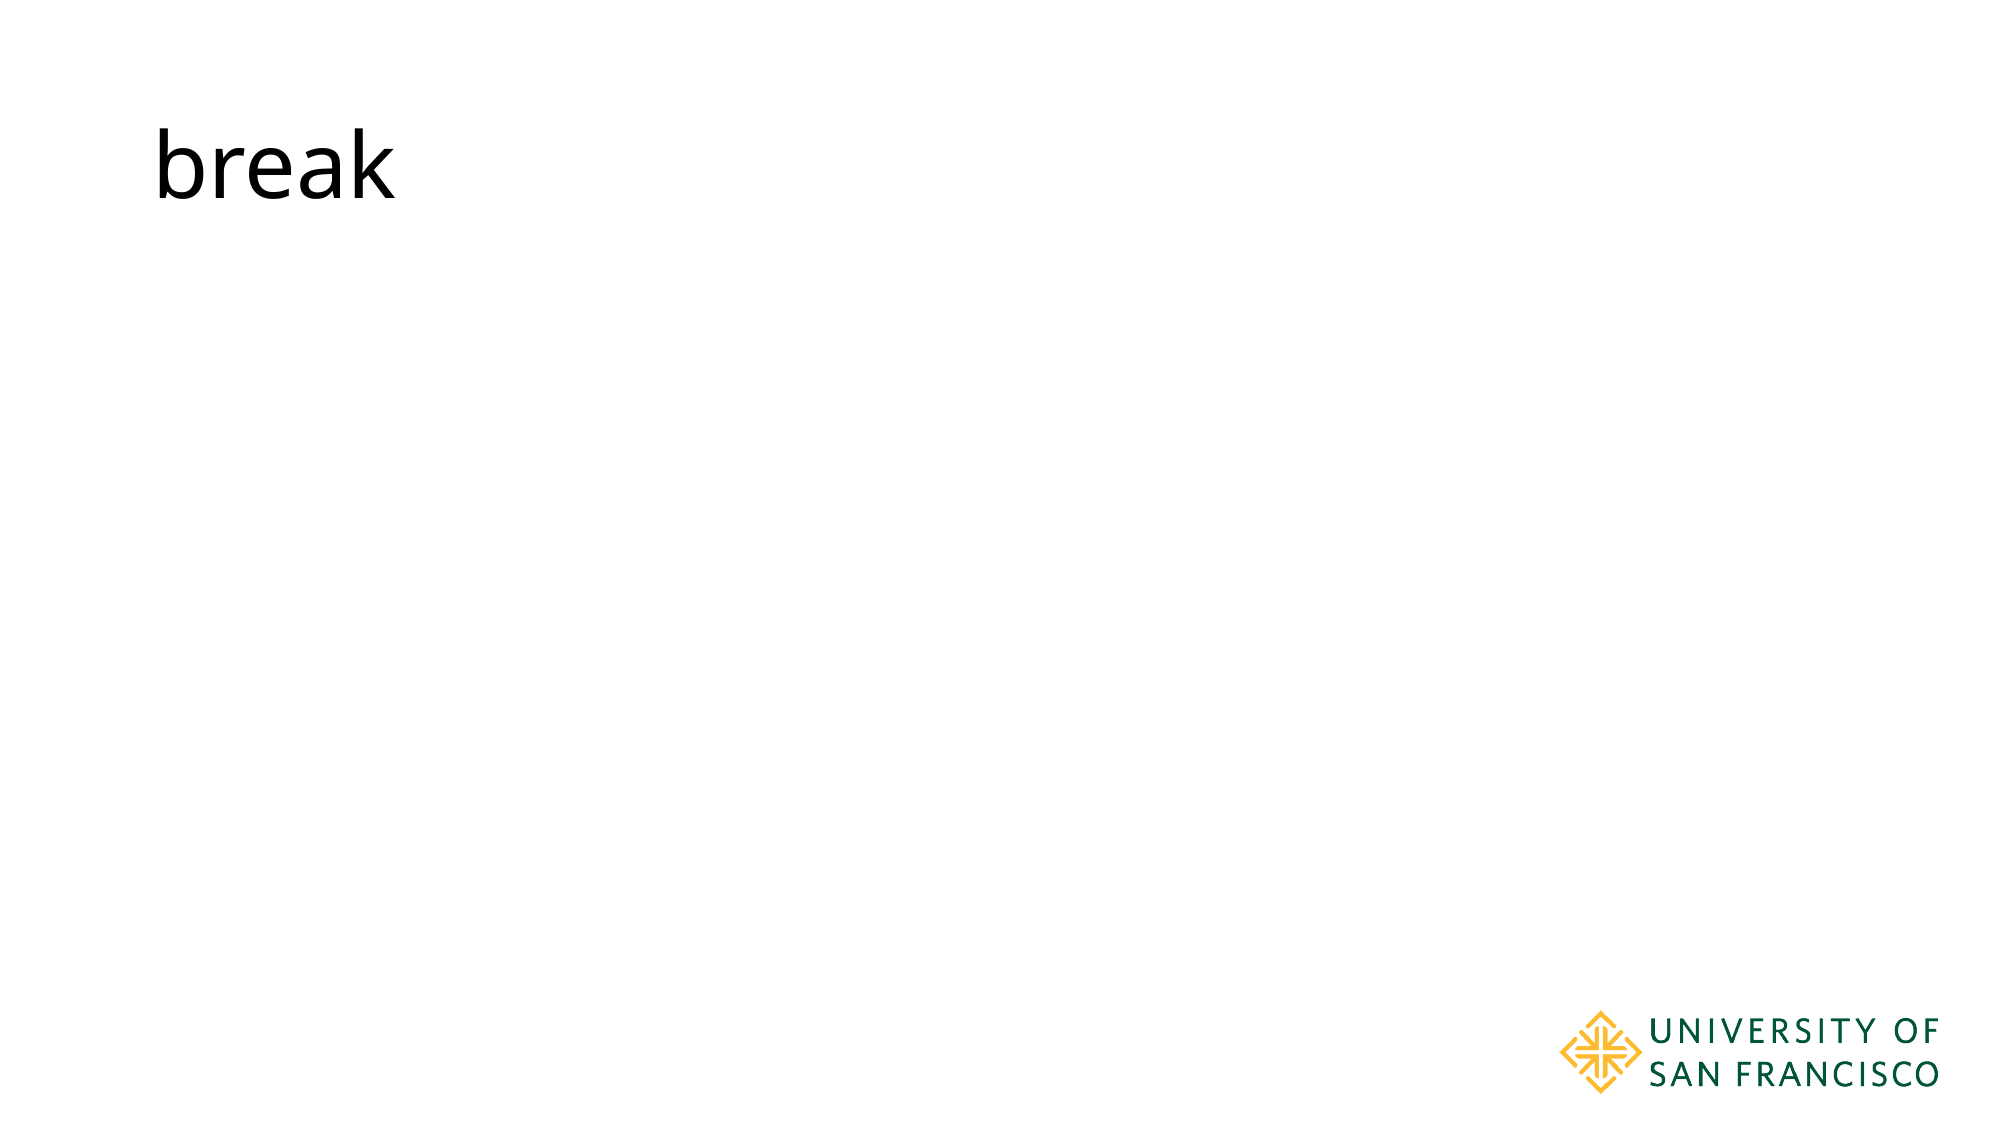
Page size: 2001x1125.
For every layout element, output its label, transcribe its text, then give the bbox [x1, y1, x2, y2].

title break [137, 59, 1863, 278]
picture [1559, 1010, 1938, 1094]
